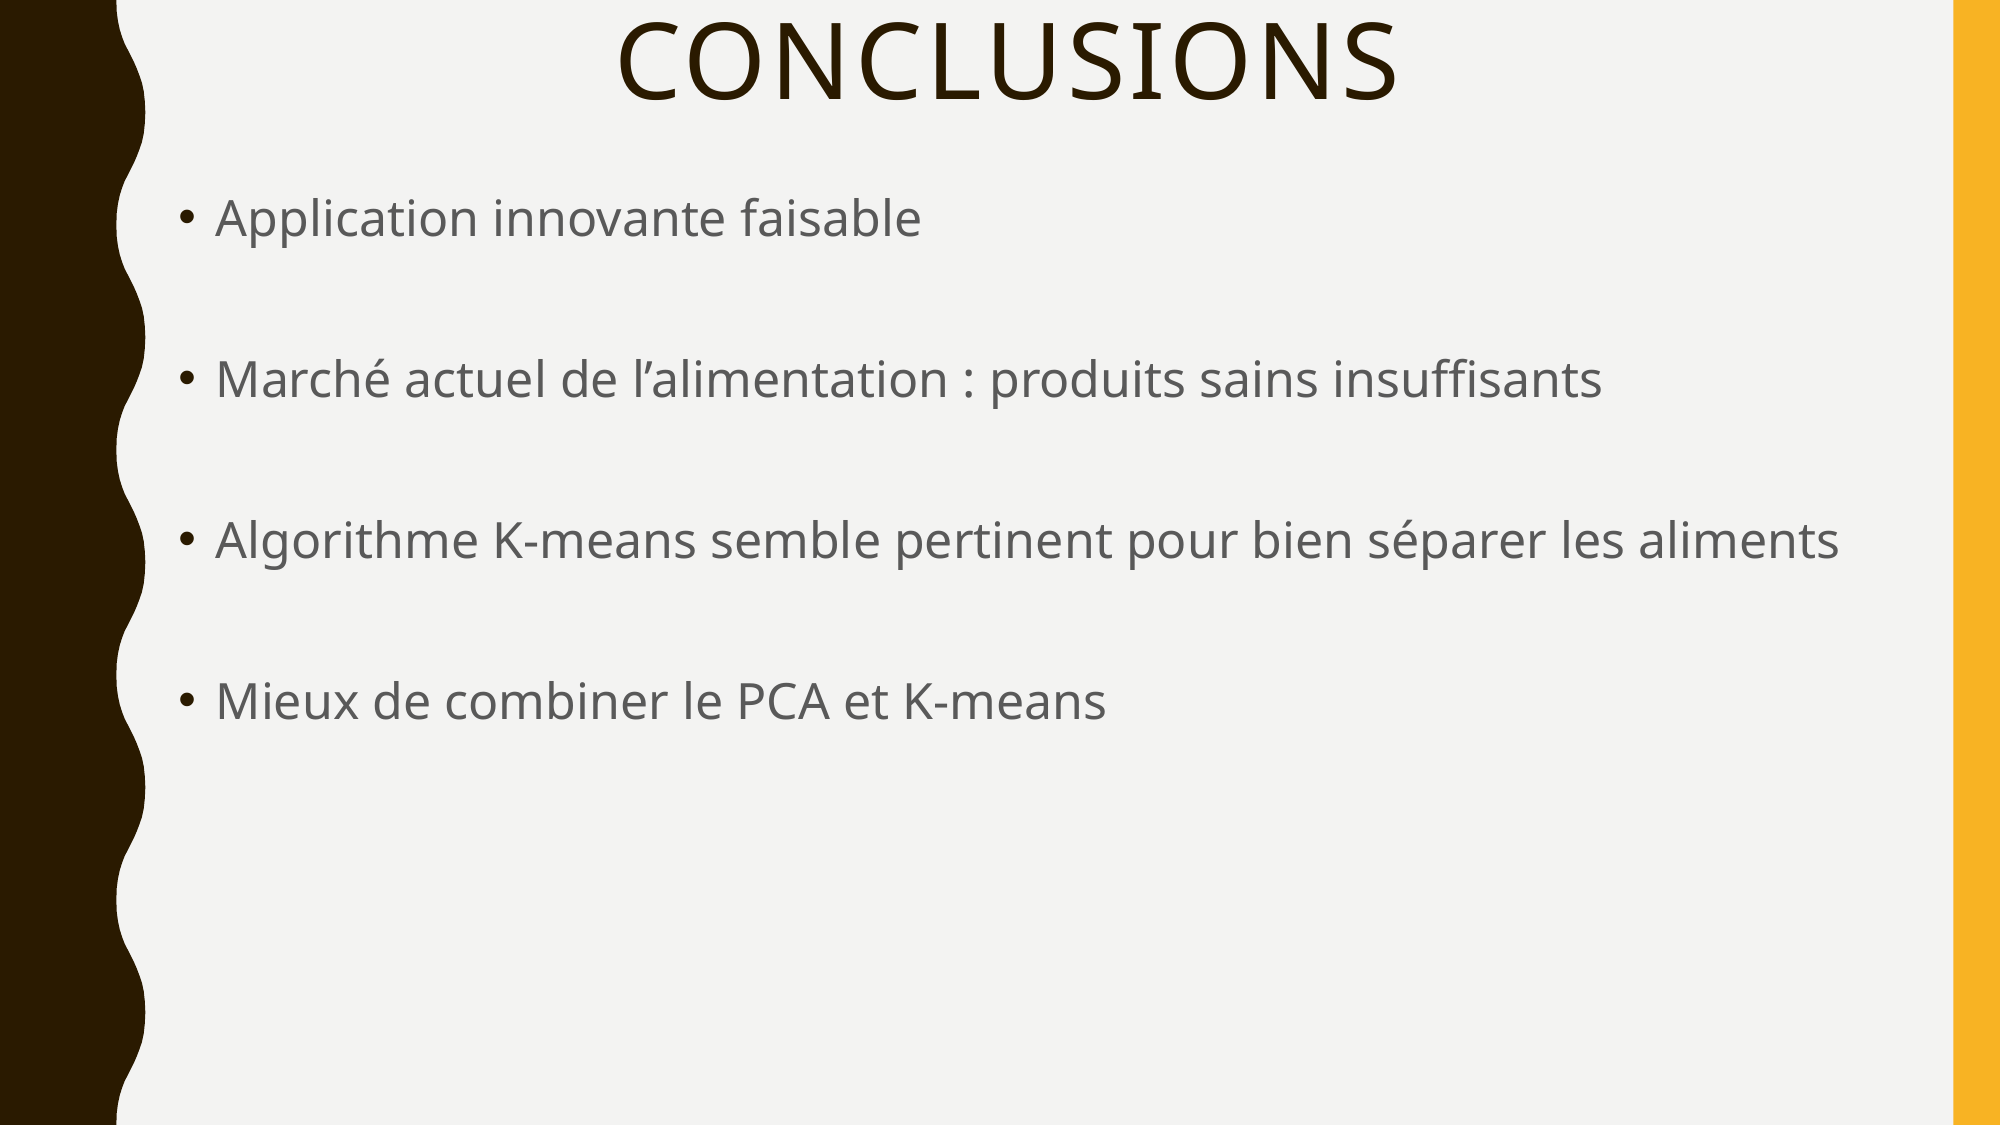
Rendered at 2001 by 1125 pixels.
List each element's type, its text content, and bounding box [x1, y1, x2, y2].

title conclusions [0, 0, 2000, 264]
list Application innovante faisable Marché actuel de l’alimentation : produits sains insuffisants Algorithme K-means semble pertinent pour bien séparer les aliments Mieux de combiner le PCA et K-means [163, 172, 1950, 1087]
